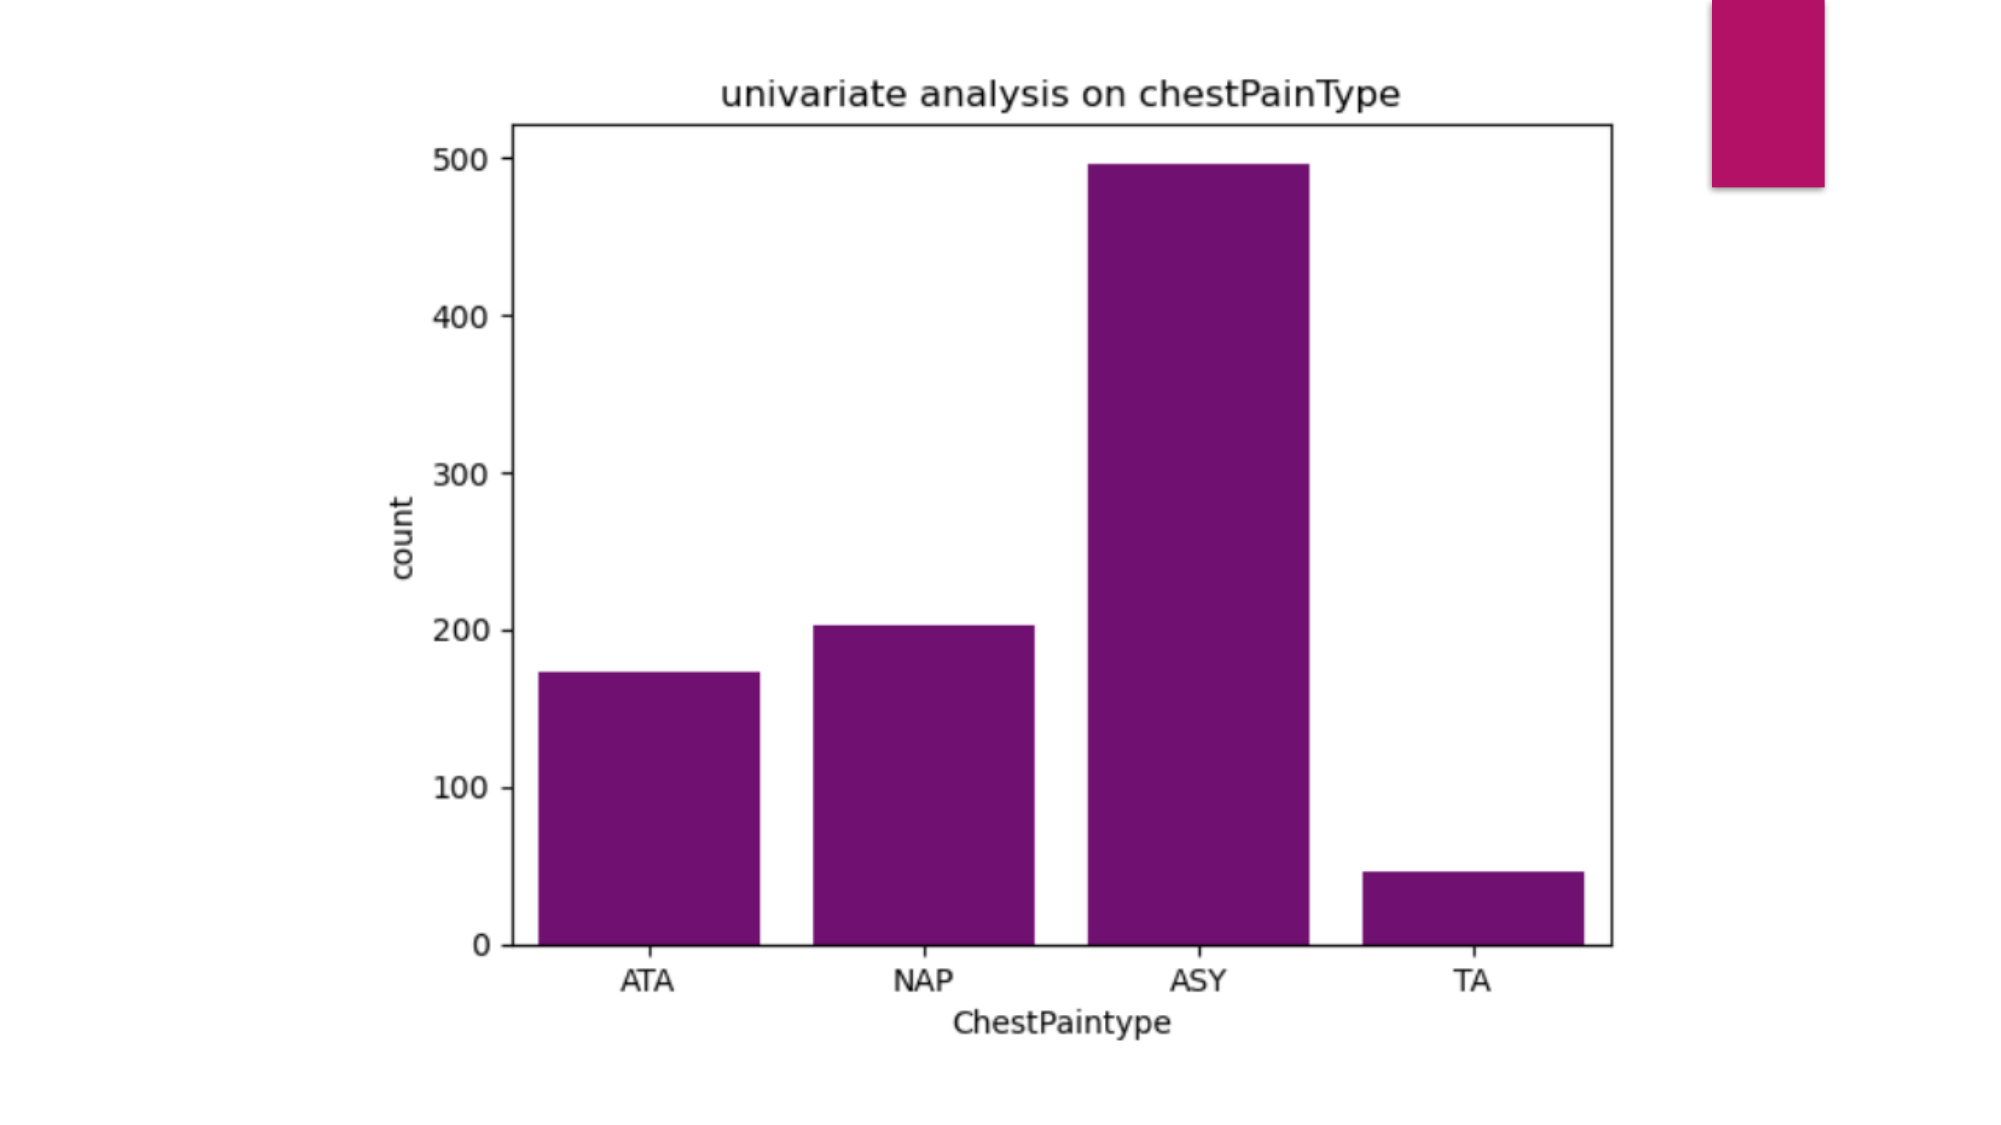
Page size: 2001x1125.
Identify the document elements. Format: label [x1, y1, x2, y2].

picture [369, 64, 1631, 1061]
